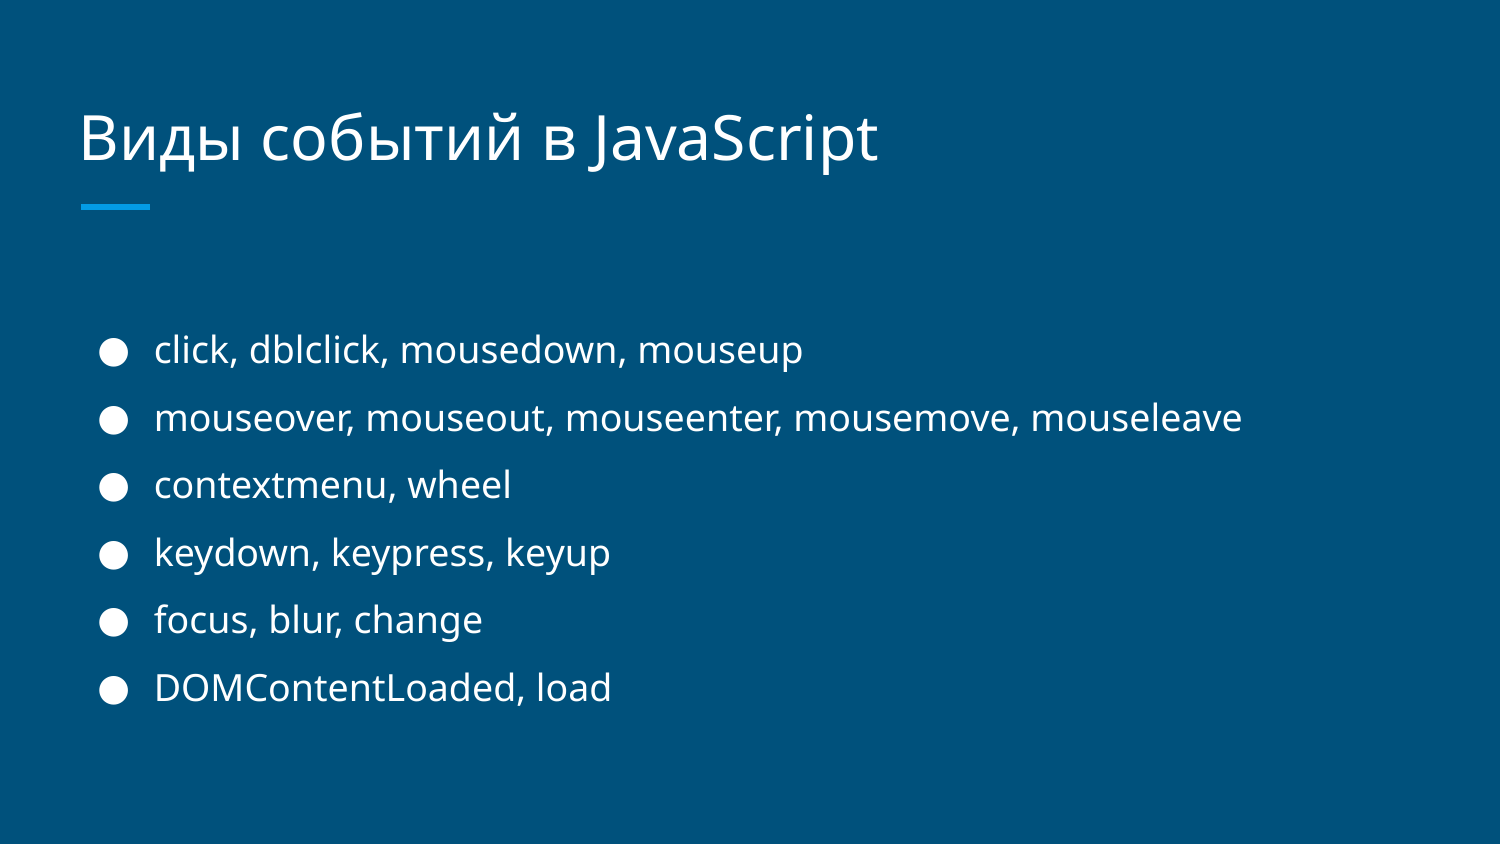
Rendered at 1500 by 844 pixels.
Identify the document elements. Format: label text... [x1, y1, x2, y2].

title Виды событий в JavaScript [63, 75, 1437, 188]
list click, dblclick, mousedown, mouseup mouseover, mouseout, mouseenter, mousemove, mouseleave contextmenu, wheel keydown, keypress, keyup focus, blur, change DOMContentLoaded, load [63, 288, 1437, 750]
